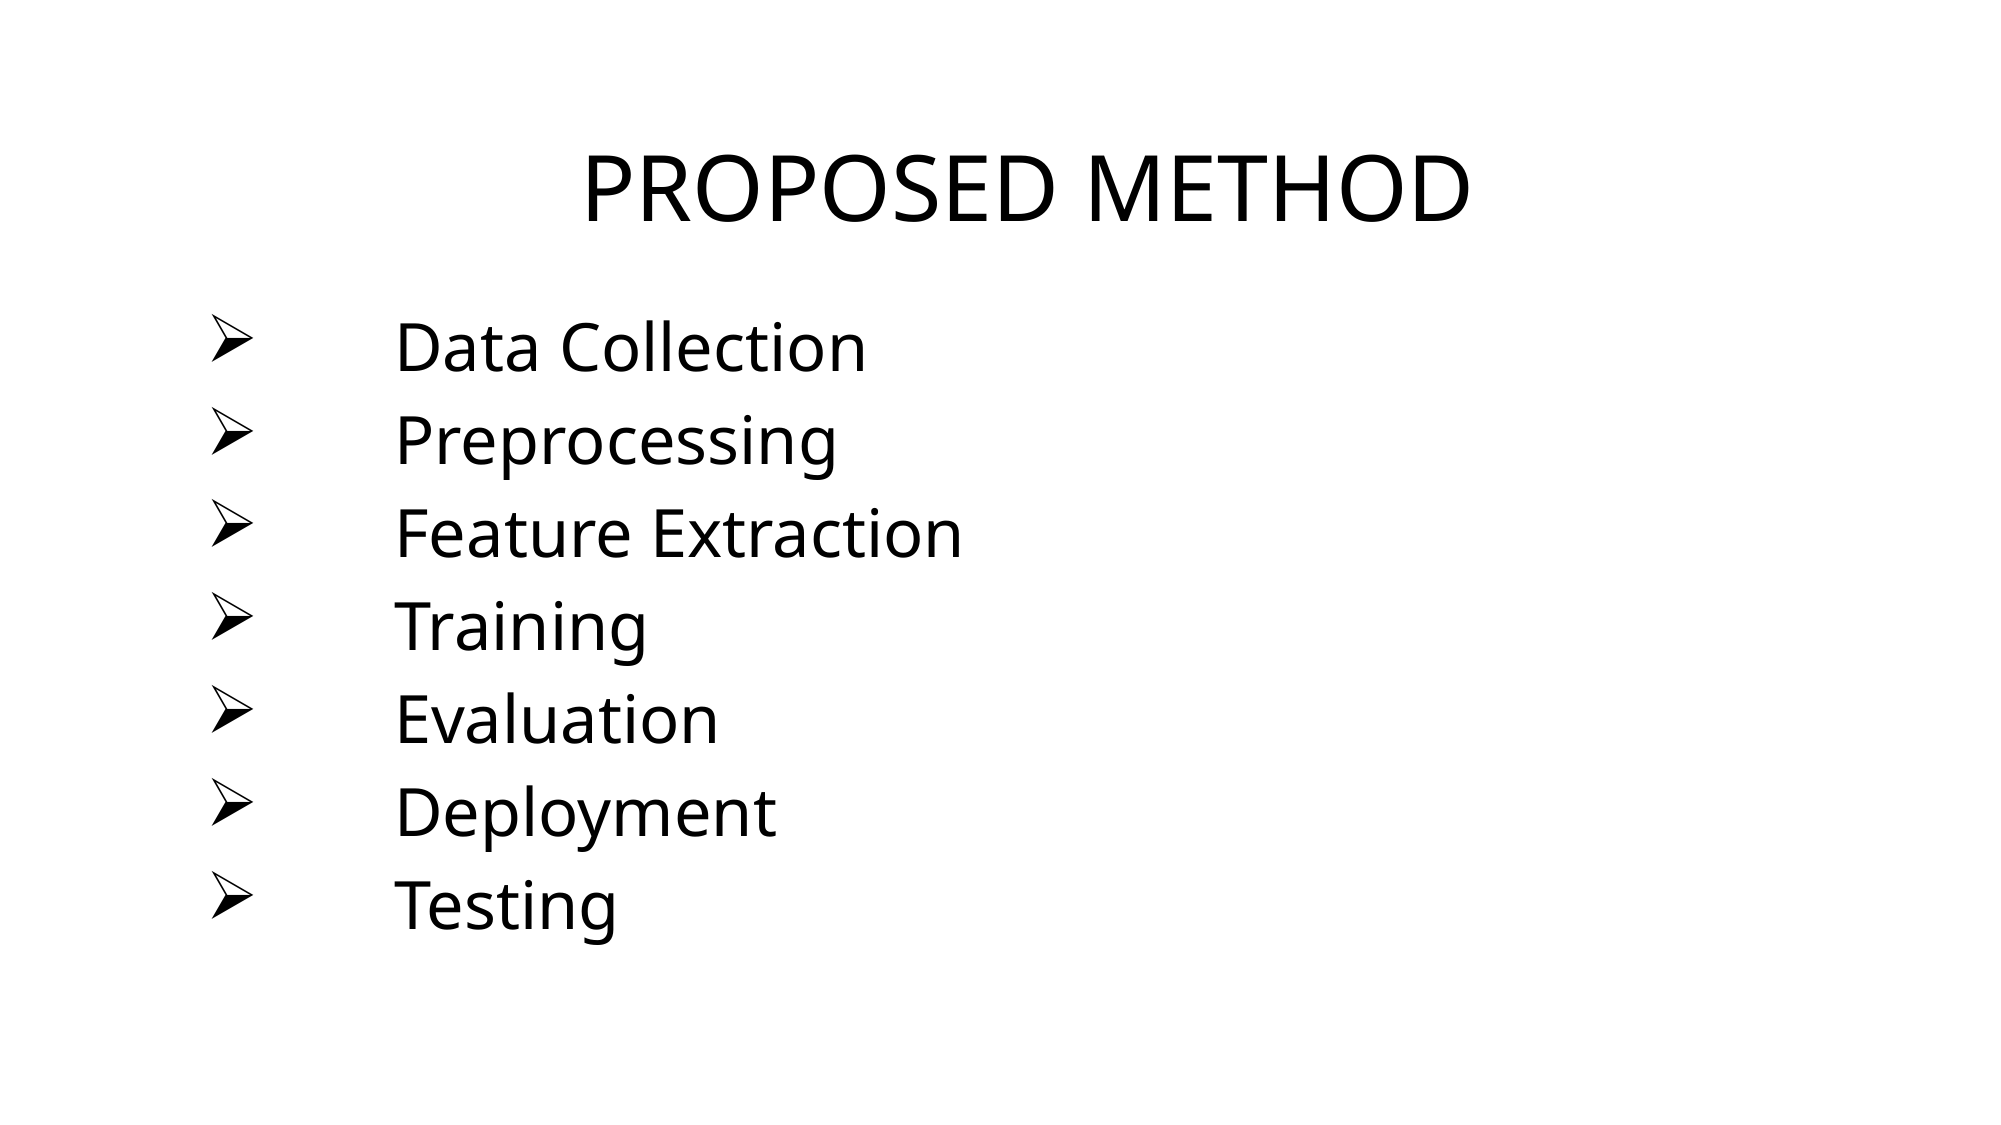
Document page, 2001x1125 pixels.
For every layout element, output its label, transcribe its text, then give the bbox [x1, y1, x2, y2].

list Data Collection Preprocessing Feature Extraction Training Evaluation Deployment Testing [191, 306, 1917, 1021]
title PROPOSED METHOD [565, 76, 2000, 307]
